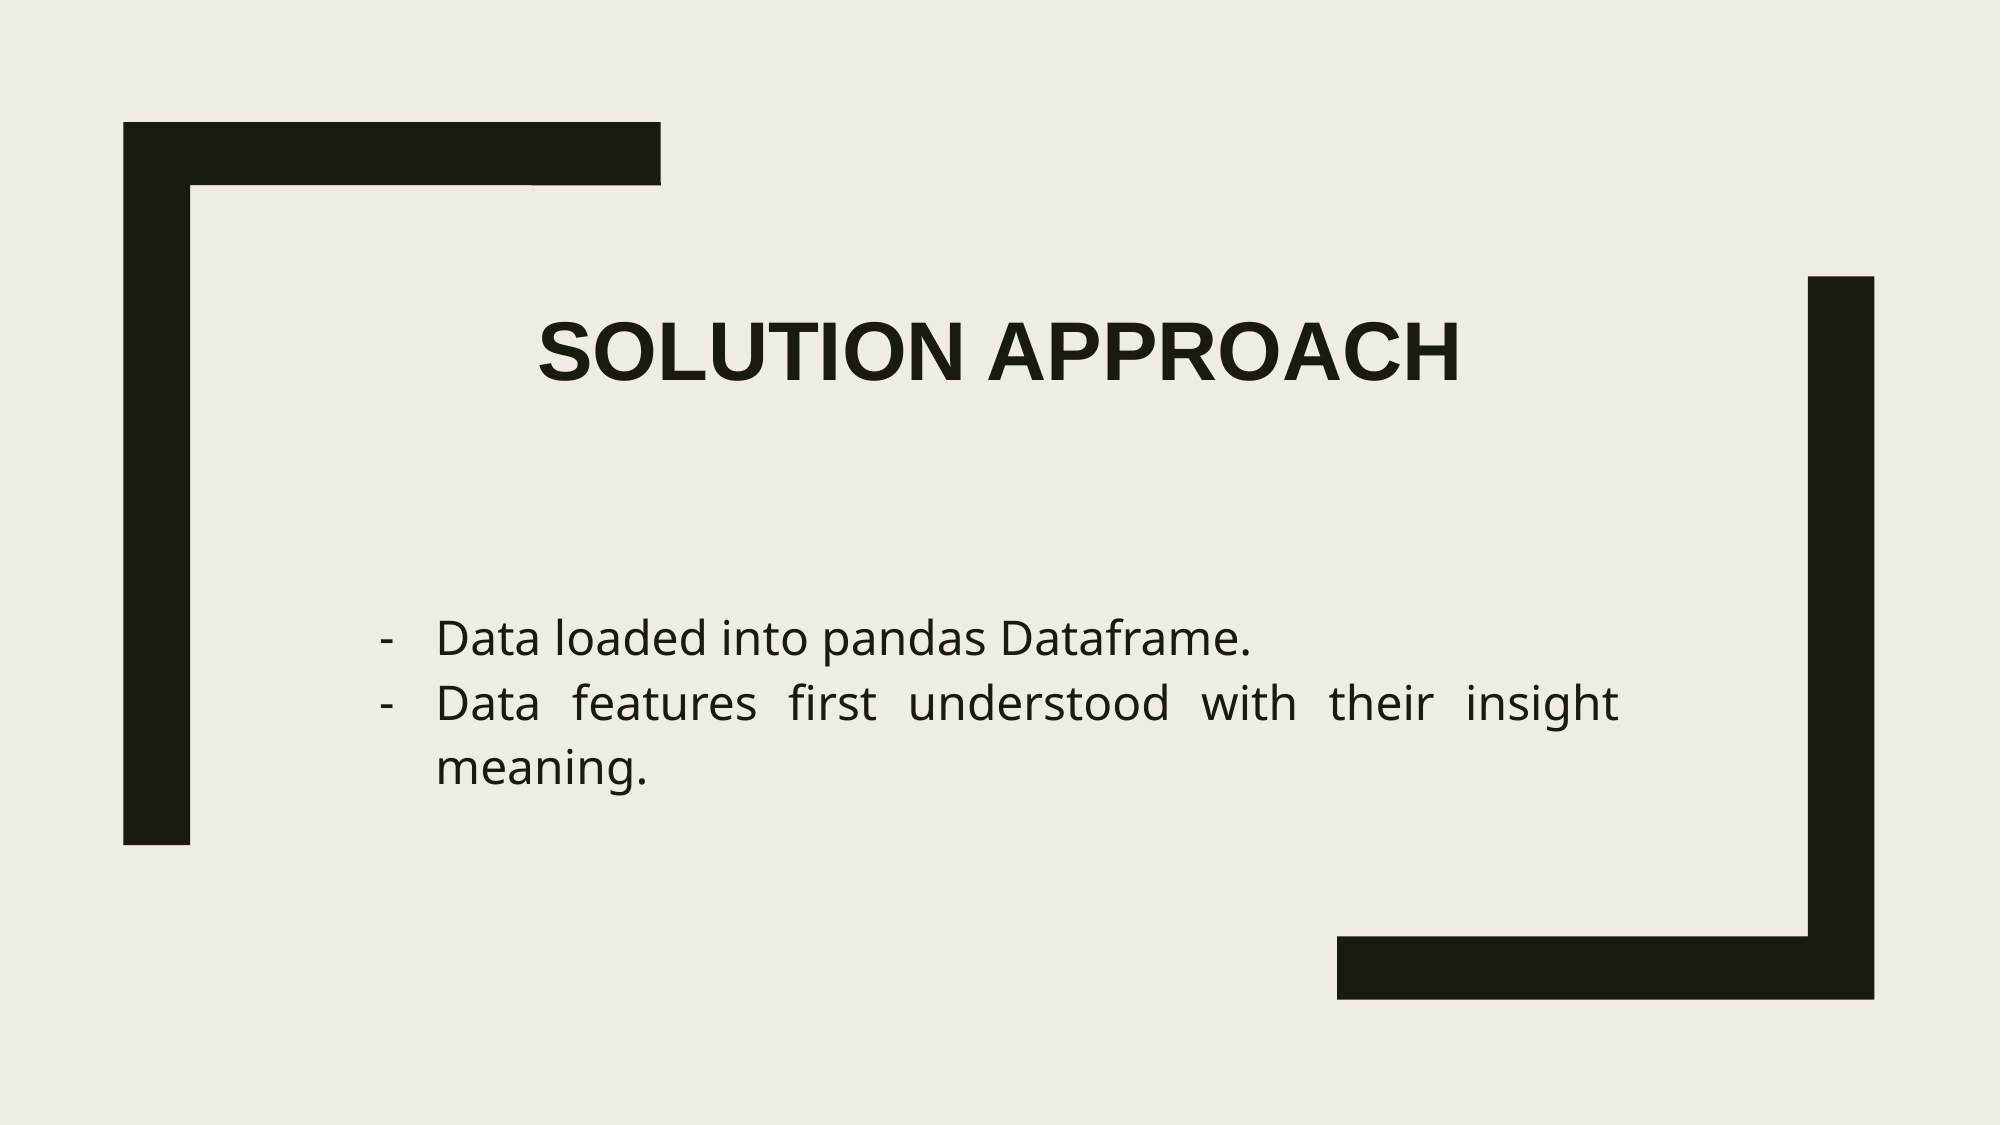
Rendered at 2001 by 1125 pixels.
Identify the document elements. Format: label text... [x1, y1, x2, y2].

title Solution approach [314, 312, 1686, 406]
subtitle Data loaded into pandas Dataframe. Data features first understood with their insight meaning. [364, 536, 1636, 837]
